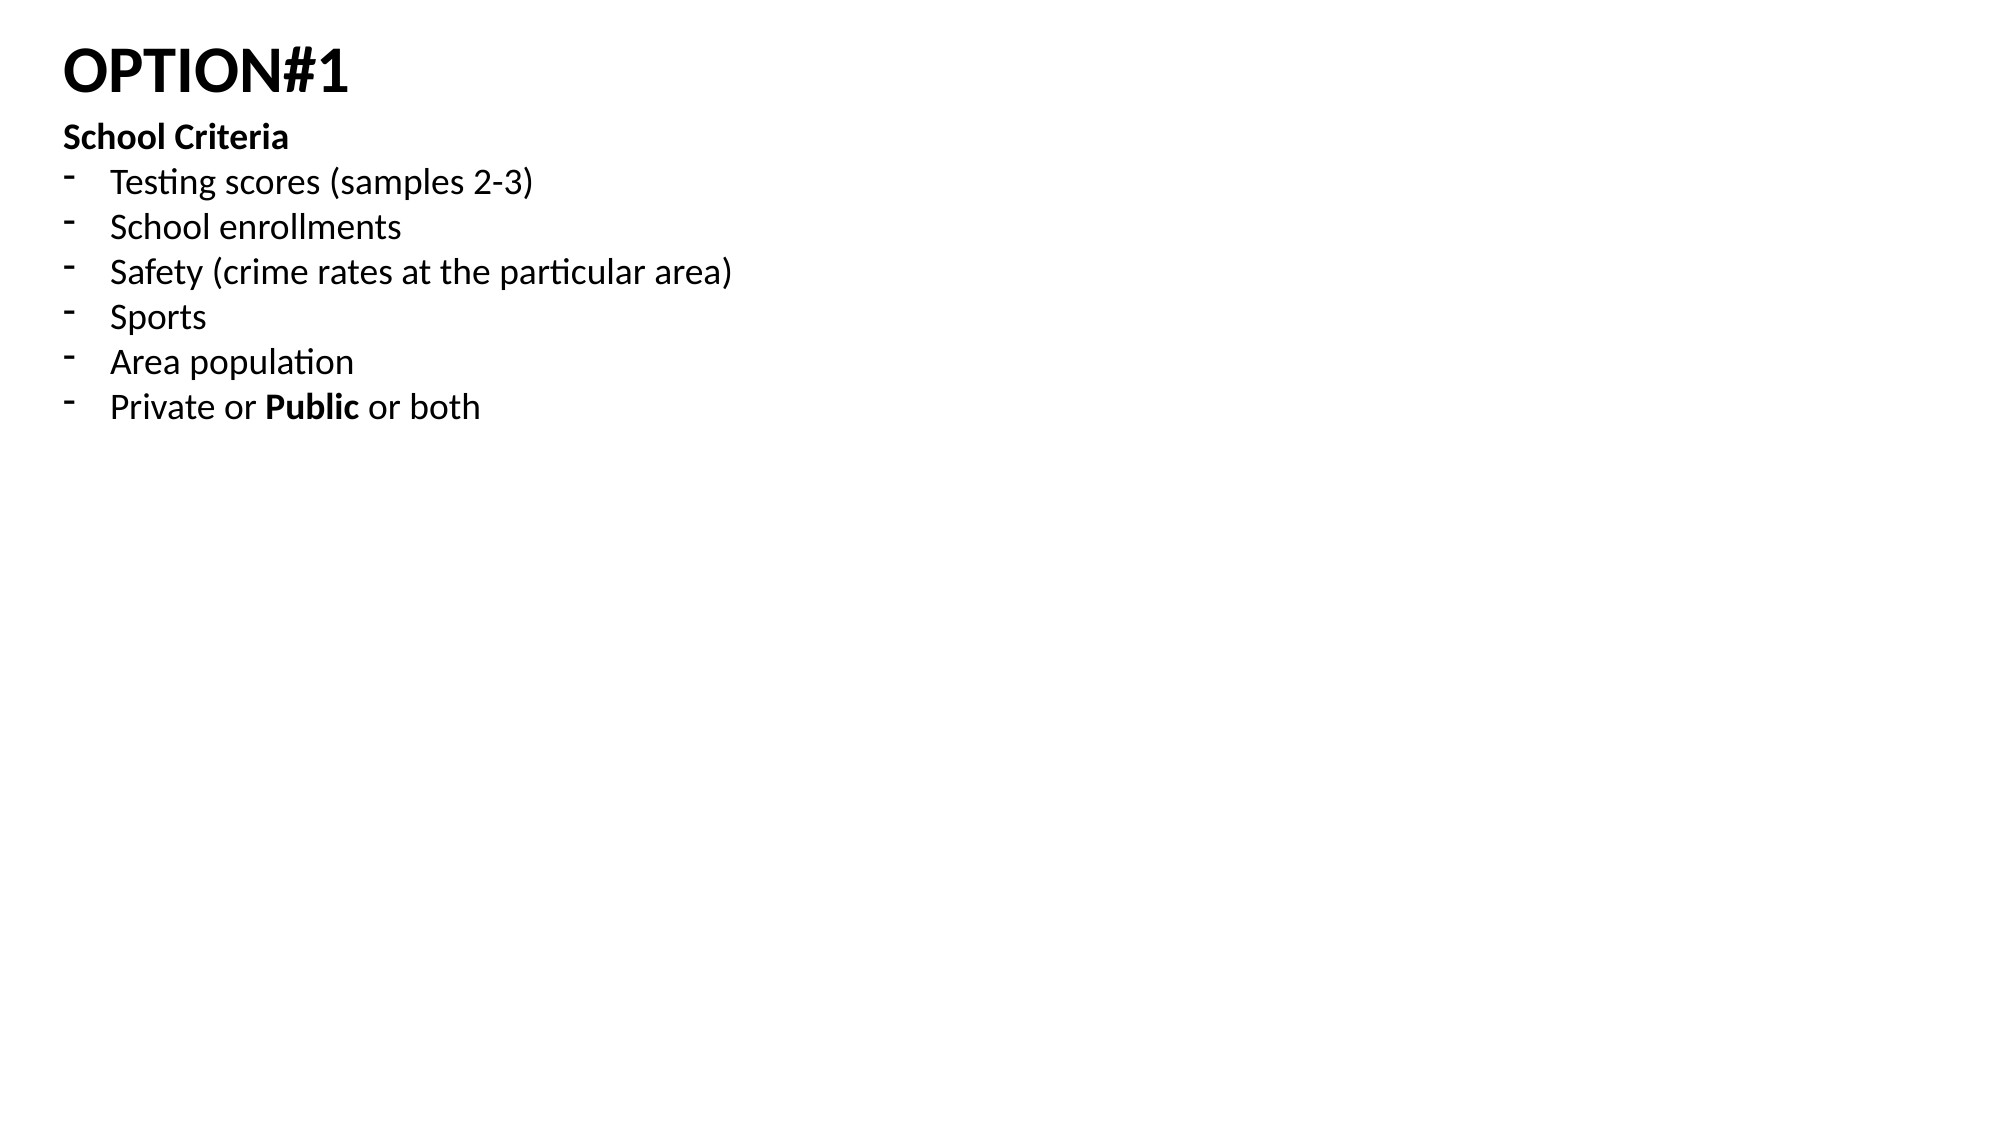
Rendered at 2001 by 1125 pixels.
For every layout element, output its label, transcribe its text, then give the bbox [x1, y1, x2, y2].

text_box School Criteria Testing scores (samples 2-3) School enrollments Safety (crime rates at the particular area) Sports Area population Private or Public or both [48, 104, 1952, 435]
text_box OPTION#1 [48, 18, 1836, 114]
